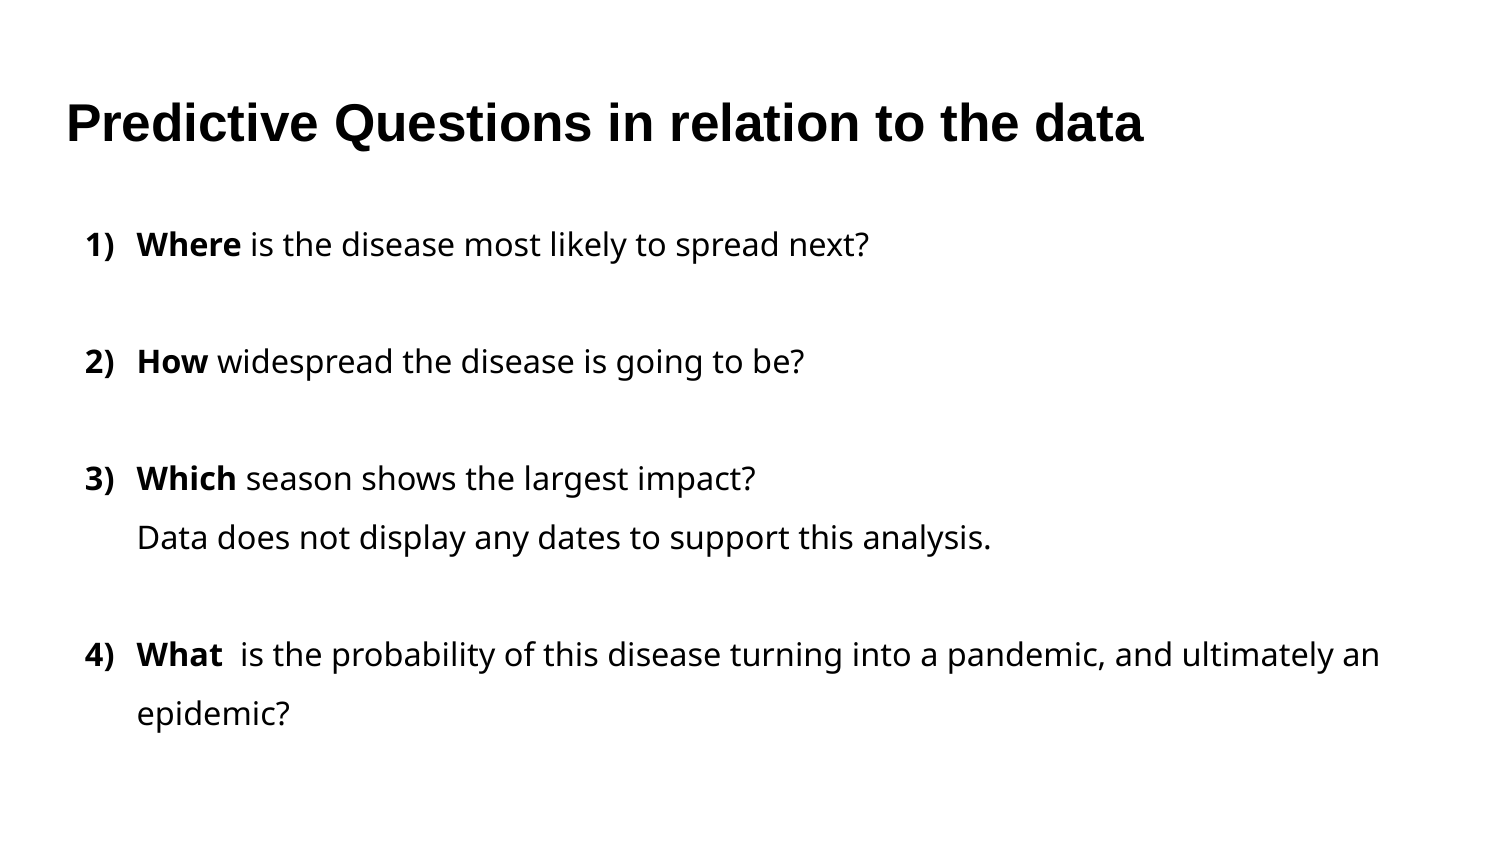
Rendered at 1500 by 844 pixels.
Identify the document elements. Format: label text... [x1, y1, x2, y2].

list Where is the disease most likely to spread next? How widespread the disease is going to be? Which season shows the largest impact? Data does not display any dates to support this analysis. What is the probability of this disease turning into a pandemic, and ultimately an epidemic? [51, 189, 1449, 750]
title Predictive Questions in relation to the data [51, 72, 1449, 167]
